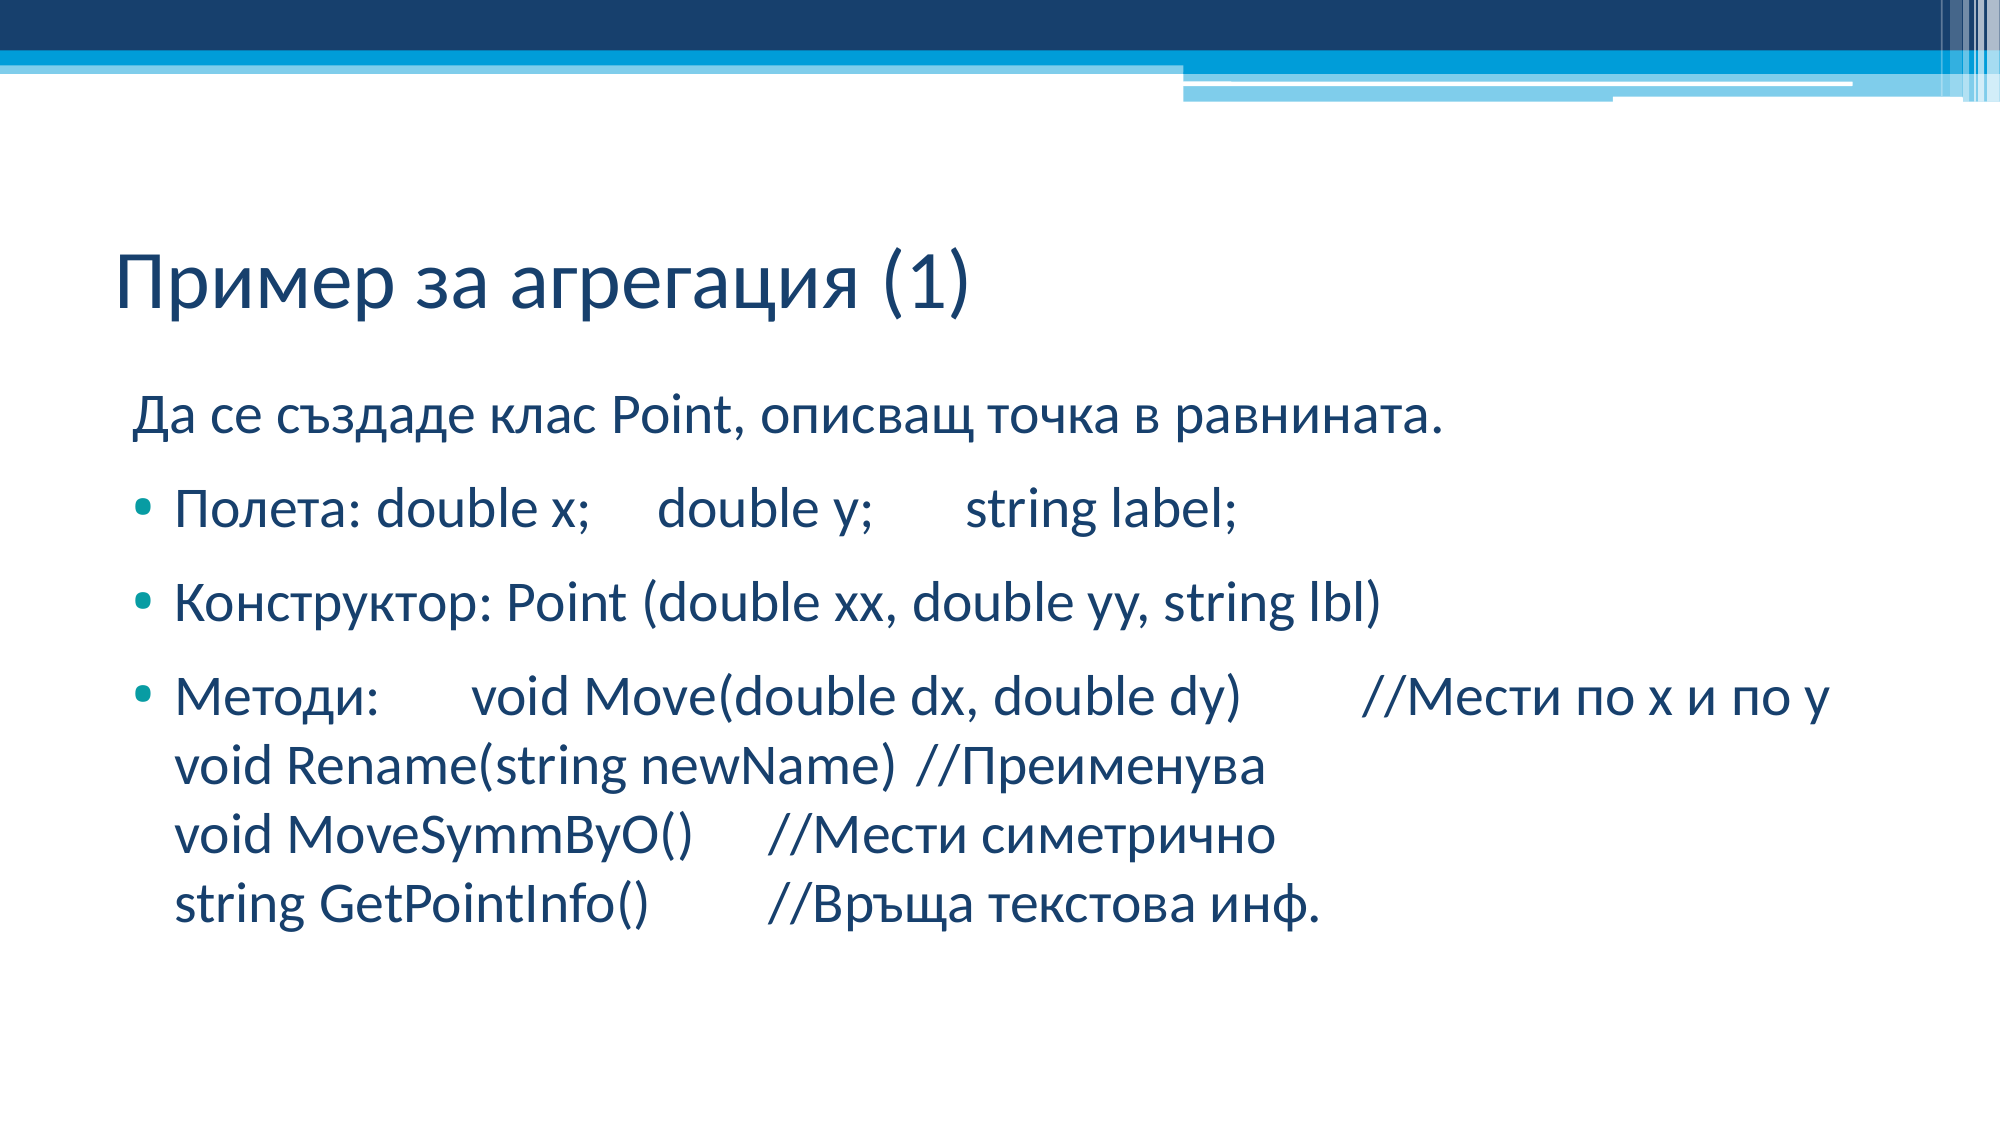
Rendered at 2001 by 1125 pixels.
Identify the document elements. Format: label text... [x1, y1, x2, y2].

list Да се създаде клас Point, описващ точка в равнината. Полета: double x; double y; string label; Конструктор: Point (double xx, double yy, string lbl) Методи: void Move(double dx, double dy) //Мести по х и по у void Rename(string newName) //Преименува void MoveSymmByO() //Мести симетрично string GetPointInfo() //Връща текстова инф. [99, 368, 1900, 1079]
title Пример за агрегация (1) [99, 187, 1900, 363]
